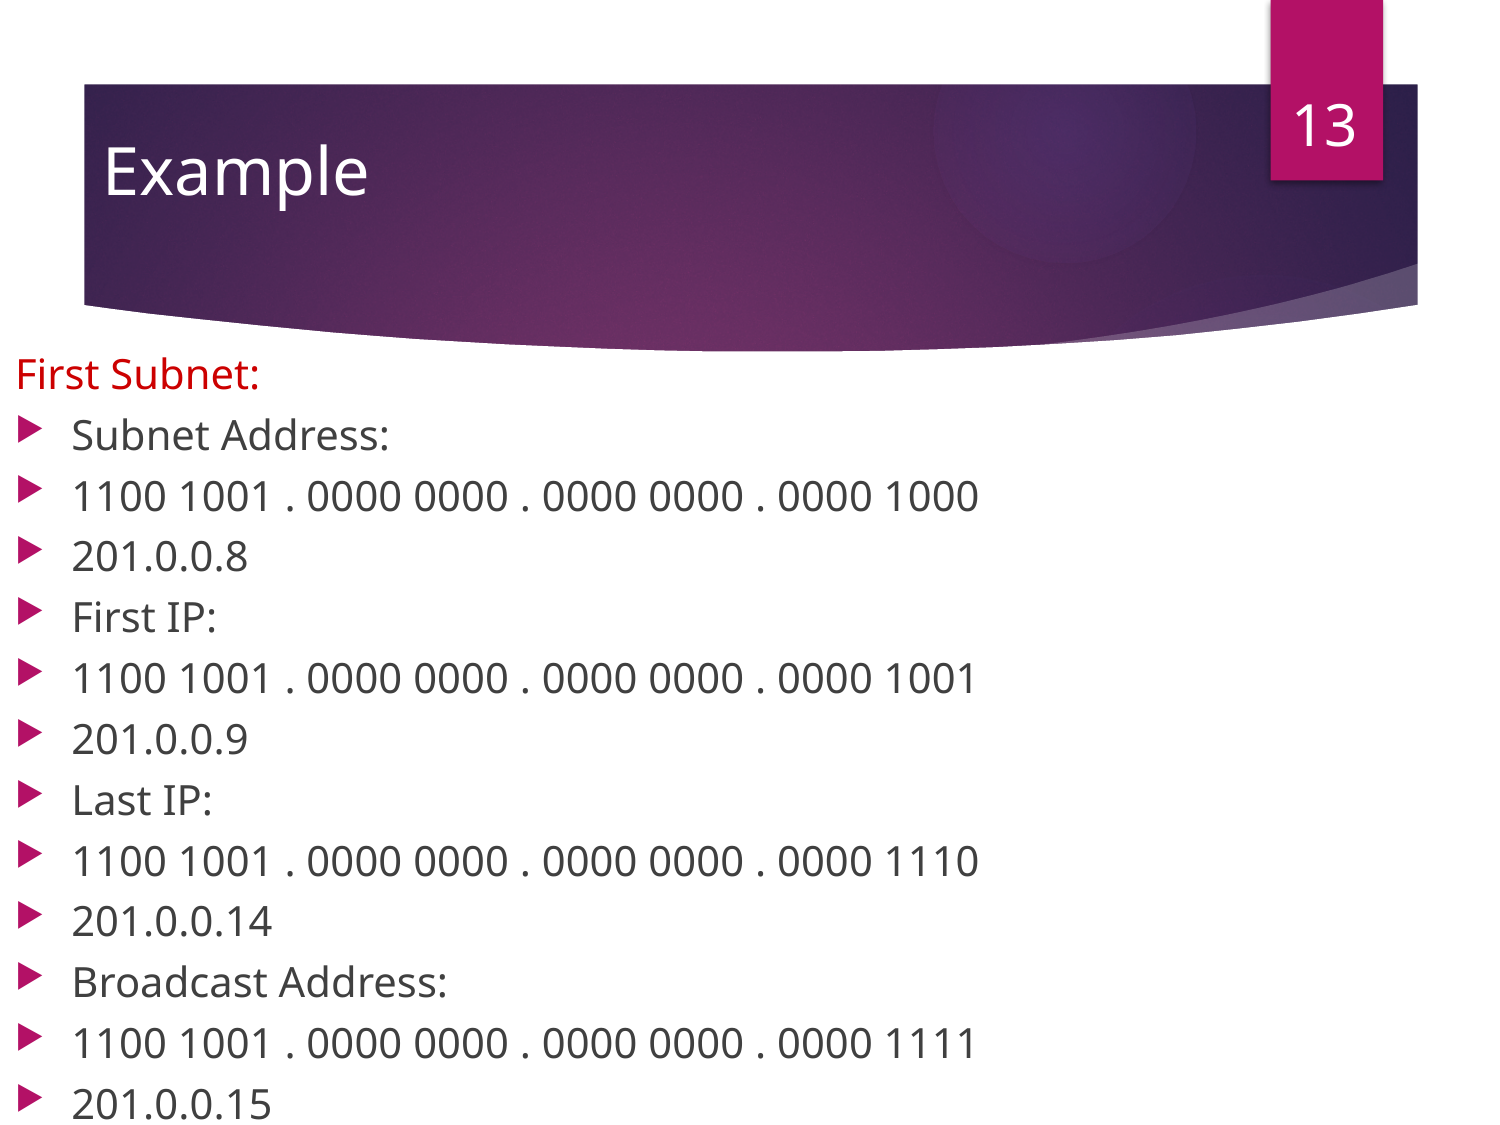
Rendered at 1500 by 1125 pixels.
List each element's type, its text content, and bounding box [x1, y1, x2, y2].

slide_number 13 [1259, 48, 1390, 175]
title Example [87, 75, 1363, 263]
list First Subnet: Subnet Address: 1100 1001 . 0000 0000 . 0000 0000 . 0000 1000 201.0.0.8 First IP: 1100 1001 . 0000 0000 . 0000 0000 . 0000 1001 201.0.0.9 Last IP: 1100 1001 . 0000 0000 . 0000 0000 . 0000 1110 201.0.0.14 Broadcast Address: 1100 1001 . 0000 0000 . 0000 0000 . 0000 1111 201.0.0.15 [0, 350, 1463, 1000]
